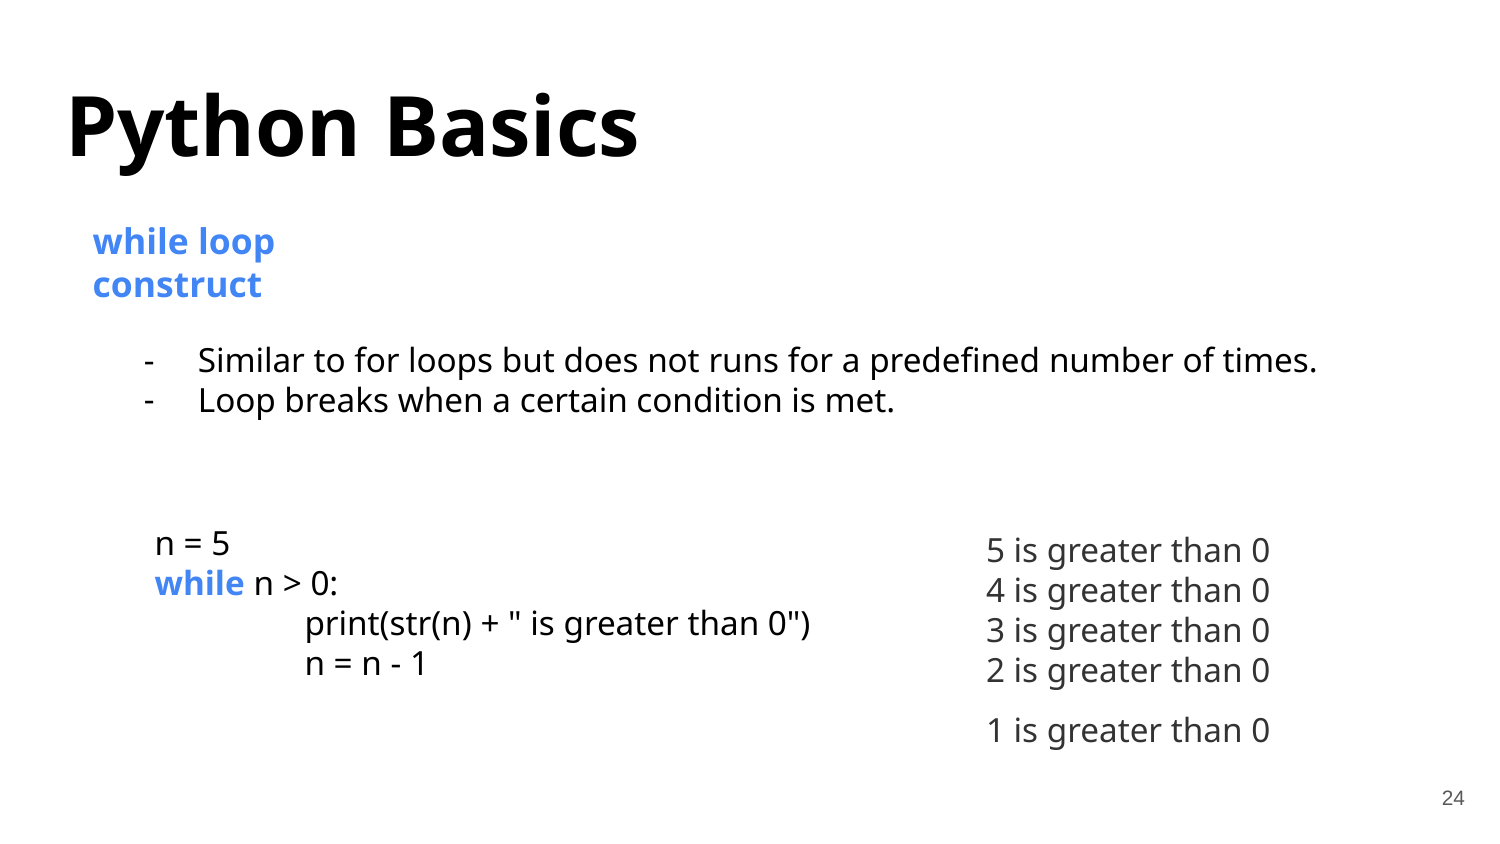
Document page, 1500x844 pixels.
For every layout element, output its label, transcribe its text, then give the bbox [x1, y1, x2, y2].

text_box while loop construct [77, 204, 410, 320]
text_box Similar to for loops but does not runs for a predefined number of times. Loop breaks when a certain condition is met. [108, 324, 1446, 434]
text_box n = 5 while n > 0: print(str(n) + " is greater than 0") n = n - 1 [139, 507, 1038, 732]
slide_number ‹#› [1389, 764, 1480, 830]
text_box 5 is greater than 0 4 is greater than 0 3 is greater than 0 2 is greater than 0 1 is greater than 0 [970, 514, 1432, 804]
text_box Python Basics [50, 57, 864, 188]
